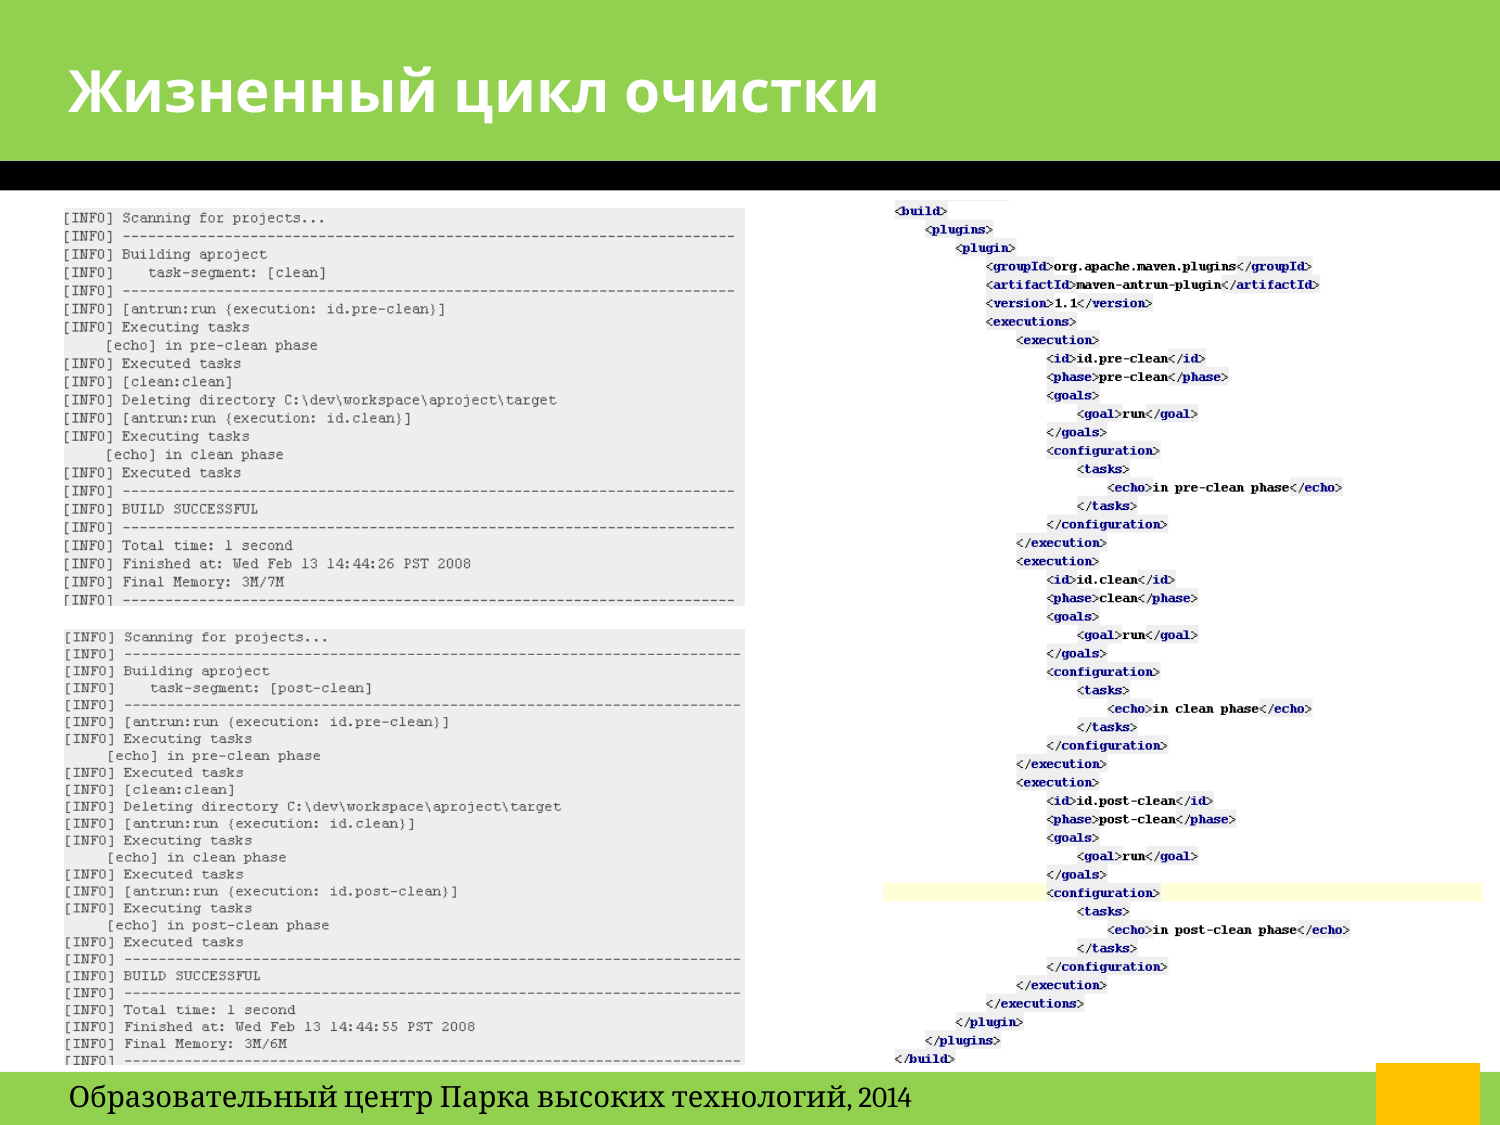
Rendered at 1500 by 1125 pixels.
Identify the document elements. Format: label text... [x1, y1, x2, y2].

picture [882, 199, 1483, 1063]
picture [64, 207, 745, 607]
title Жизненный цикл очистки [53, 42, 1404, 135]
picture [64, 629, 745, 1066]
